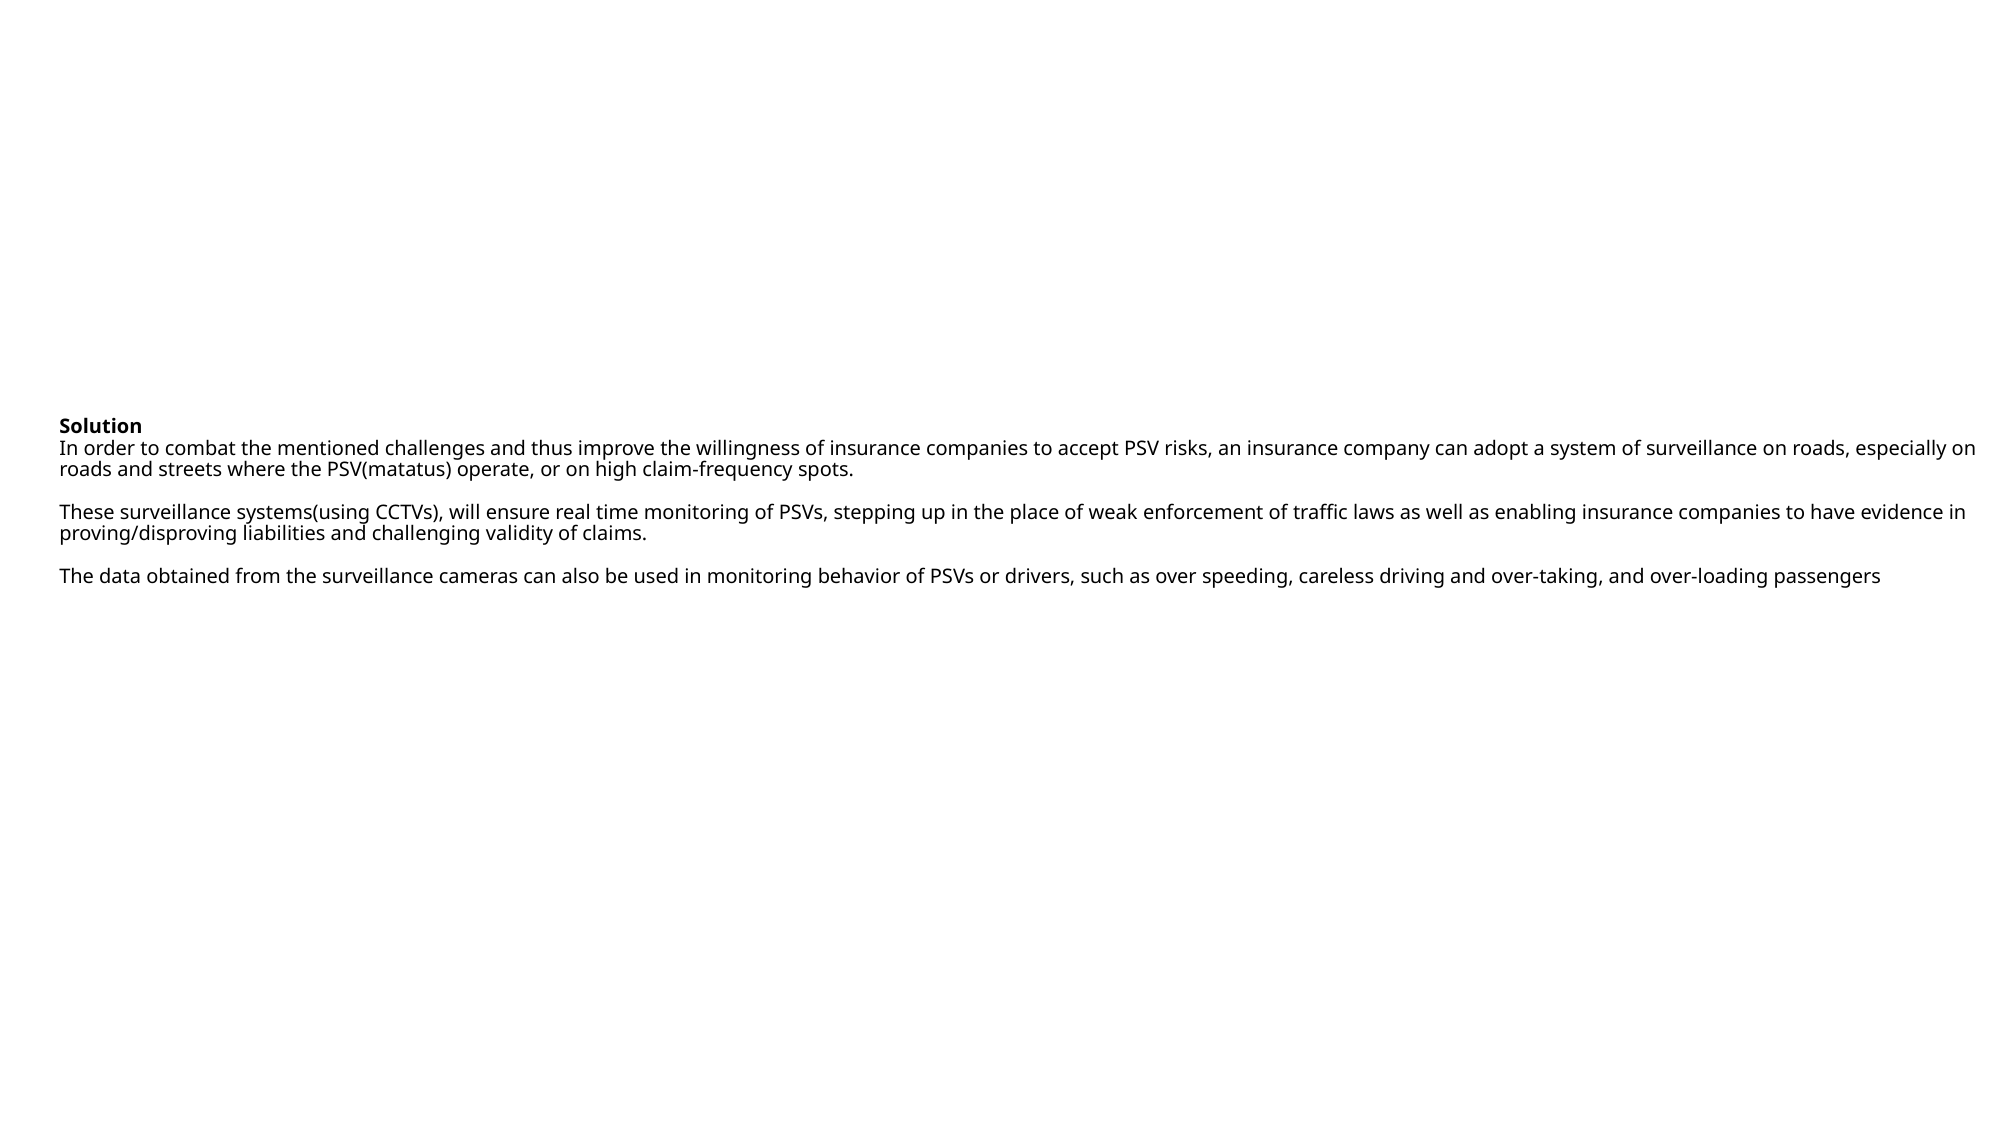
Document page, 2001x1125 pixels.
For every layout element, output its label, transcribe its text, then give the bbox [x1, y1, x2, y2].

title Solution In order to combat the mentioned challenges and thus improve the willingness of insurance companies to accept PSV risks, an insurance company can adopt a system of surveillance on roads, especially on roads and streets where the PSV(matatus) operate, or on high claim-frequency spots. These surveillance systems(using CCTVs), will ensure real time monitoring of PSVs, stepping up in the place of weak enforcement of traffic laws as well as enabling insurance companies to have evidence in proving/disproving liabilities and challenging validity of claims. The data obtained from the surveillance cameras can also be used in monitoring behavior of PSVs or drivers, such as over speeding, careless driving and over-taking, and over-loading passengers [44, 405, 2000, 623]
